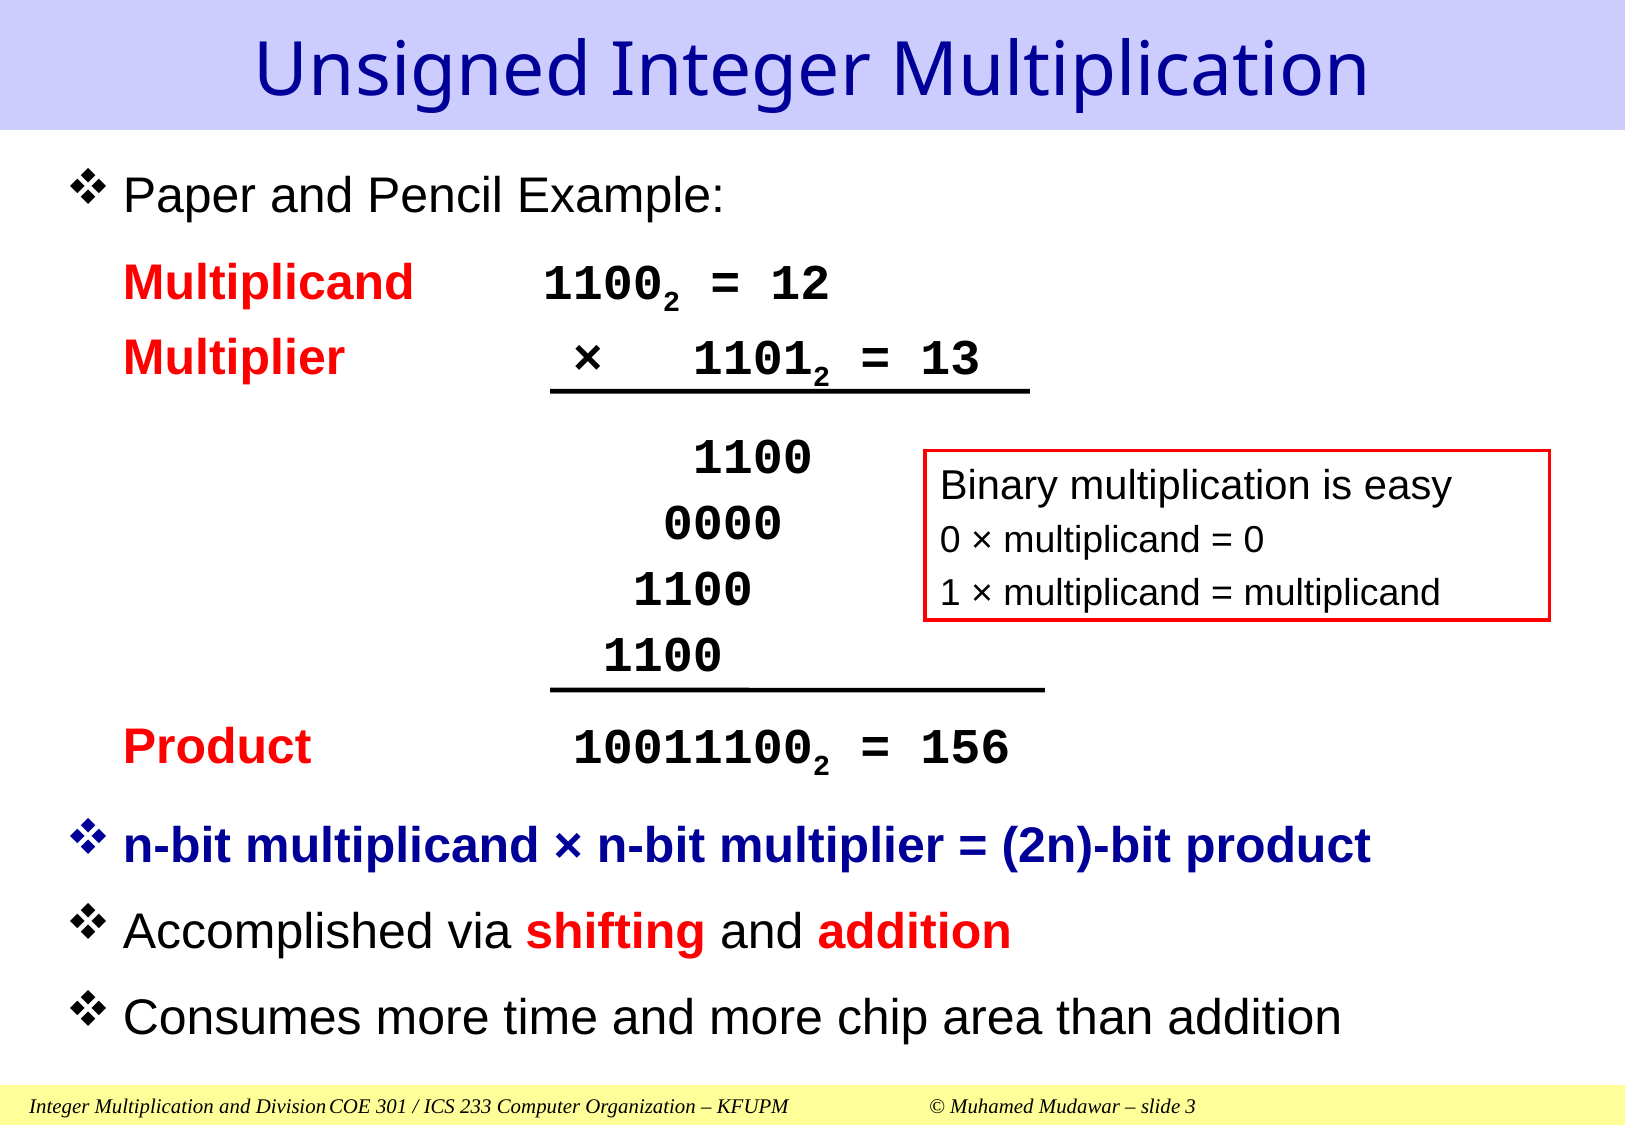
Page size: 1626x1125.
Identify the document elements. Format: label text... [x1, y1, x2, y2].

text_box Binary multiplication is easy 0 × multiplicand = 0 1 × multiplicand = multiplicand [925, 450, 1550, 621]
title Unsigned Integer Multiplication [0, 0, 1625, 130]
list Paper and Pencil Example: Multiplicand 11002 = 12 Multiplier × 11012 = 13 1100 0000 1100 1100 Product 100111002 = 156 n-bit multiplicand × n-bit multiplier = (2n)-bit product Accomplished via shifting and addition Consumes more time and more chip area than addition [51, 149, 1574, 1059]
